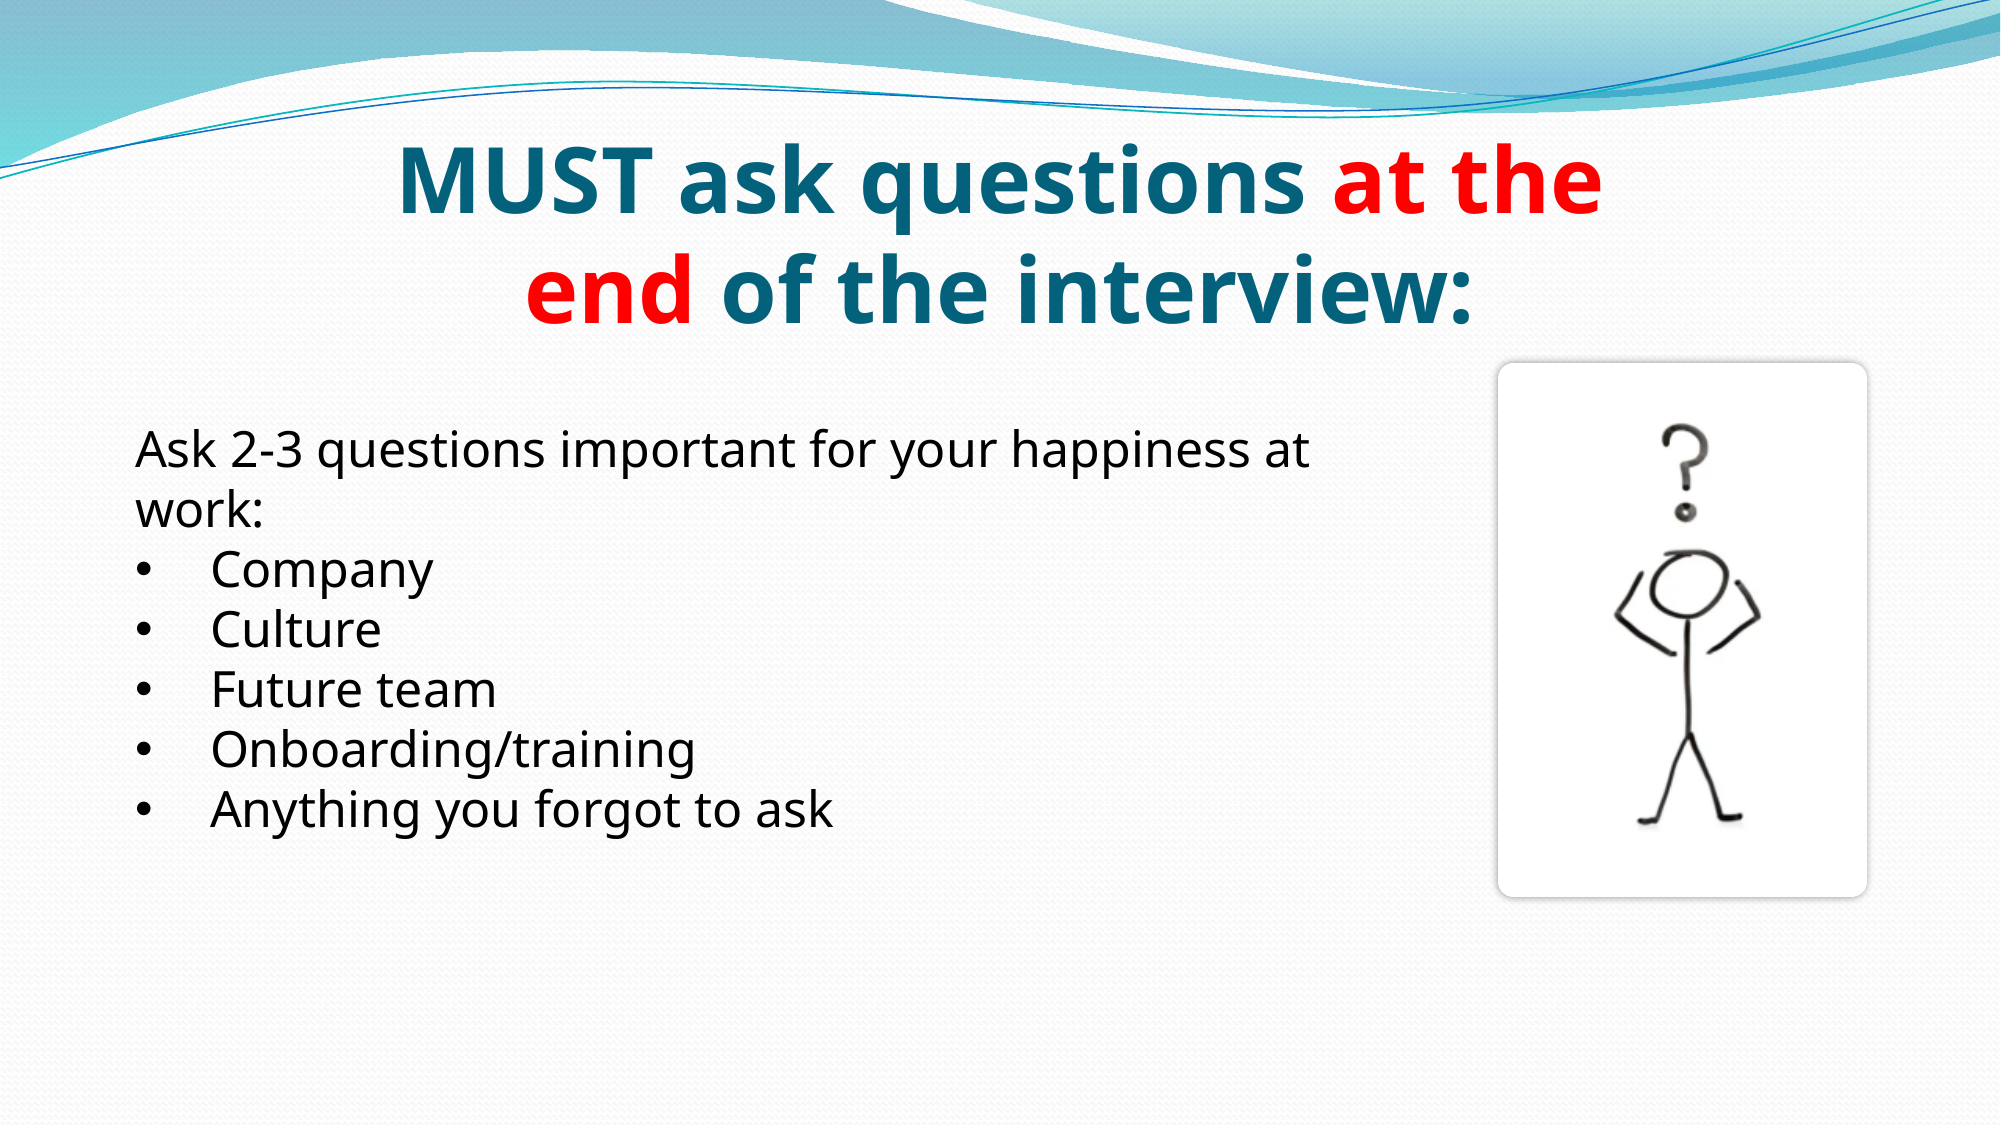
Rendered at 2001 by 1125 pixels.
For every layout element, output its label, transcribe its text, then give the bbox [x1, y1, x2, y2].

picture [1528, 393, 1836, 867]
text_box Ask 2-3 questions important for your happiness at work: Company Culture Future team Onboarding/training Anything you forgot to ask [120, 410, 1404, 846]
text_box MUST ask questions at the end of the interview: [335, 114, 1665, 350]
